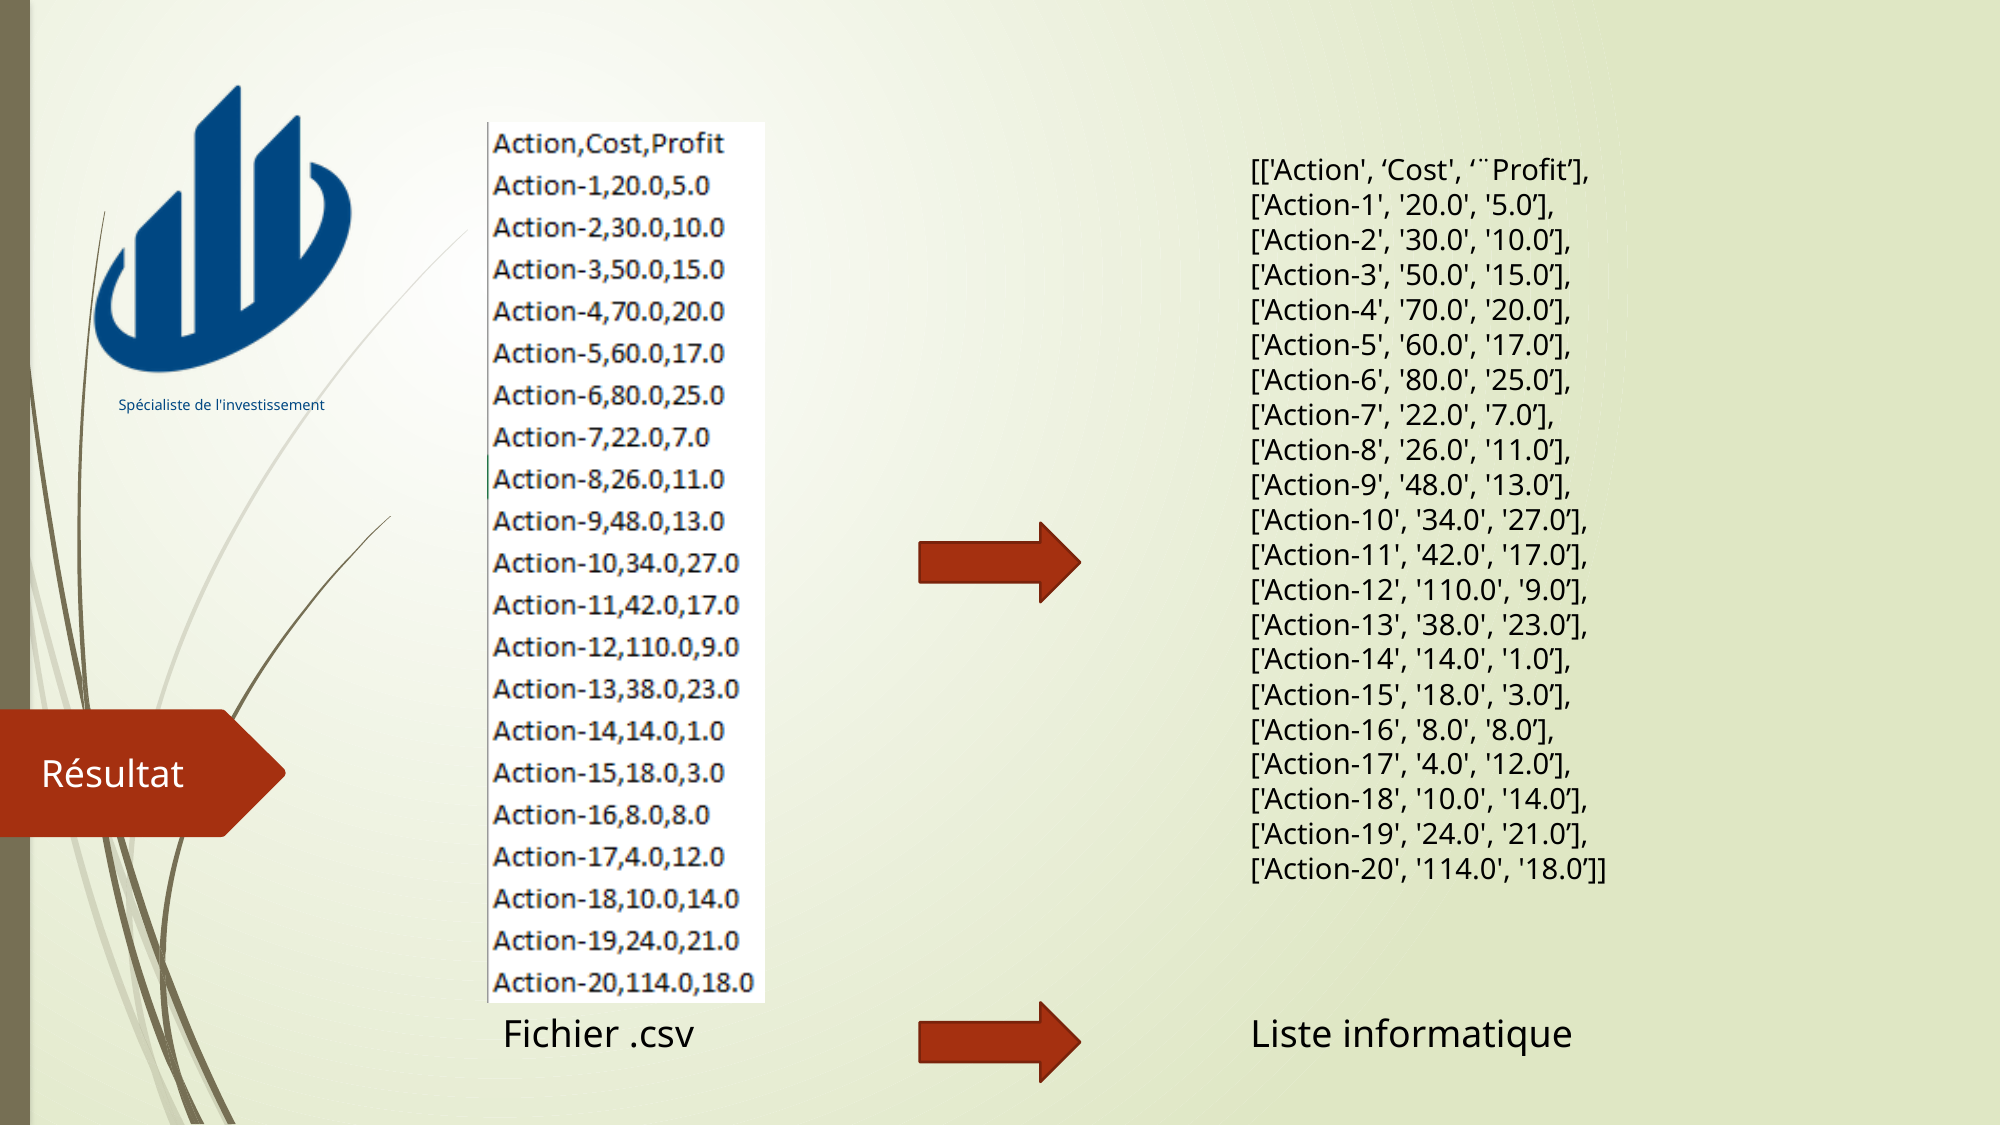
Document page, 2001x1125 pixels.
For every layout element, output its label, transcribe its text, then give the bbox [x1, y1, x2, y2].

text_box Résultat [26, 742, 250, 803]
text_box [918, 1001, 1082, 1084]
text_box Liste informatique [1235, 1002, 1685, 1063]
text_box [['Action', ‘Cost', ‘¨Profit’], ['Action-1', '20.0', '5.0’], ['Action-2', '30.0', '10.0’], ['Action-3', '50.0', '15.0’], ['Action-4', '70.0', '20.0’], ['Action-5', '60.0', '17.0’], ['Action-6', '80.0', '25.0’], ['Action-7', '22.0', '7.0’], ['Action-8', '26.0', '11.0’], ['Action-9', '48.0', '13.0’], ['Action-10', '34.0', '27.0’], ['Action-11', '42.0', '17.0’], ['Action-12', '110.0', '9.0’], ['Action-13', '38.0', '23.0’], ['Action-14', '14.0', '1.0’], ['Action-15', '18.0', '3.0’], ['Action-16', '8.0', '8.0’], ['Action-17', '4.0', '12.0’], ['Action-18', '10.0', '14.0’], ['Action-19', '24.0', '21.0’], ['Action-20', '114.0', '18.0’]] [1235, 144, 1685, 893]
picture [487, 122, 765, 1003]
text_box Spécialiste de l'investissement [83, 396, 360, 421]
text_box Fichier .csv [487, 1010, 765, 1063]
picture [83, 75, 361, 389]
text_box [918, 521, 1082, 604]
